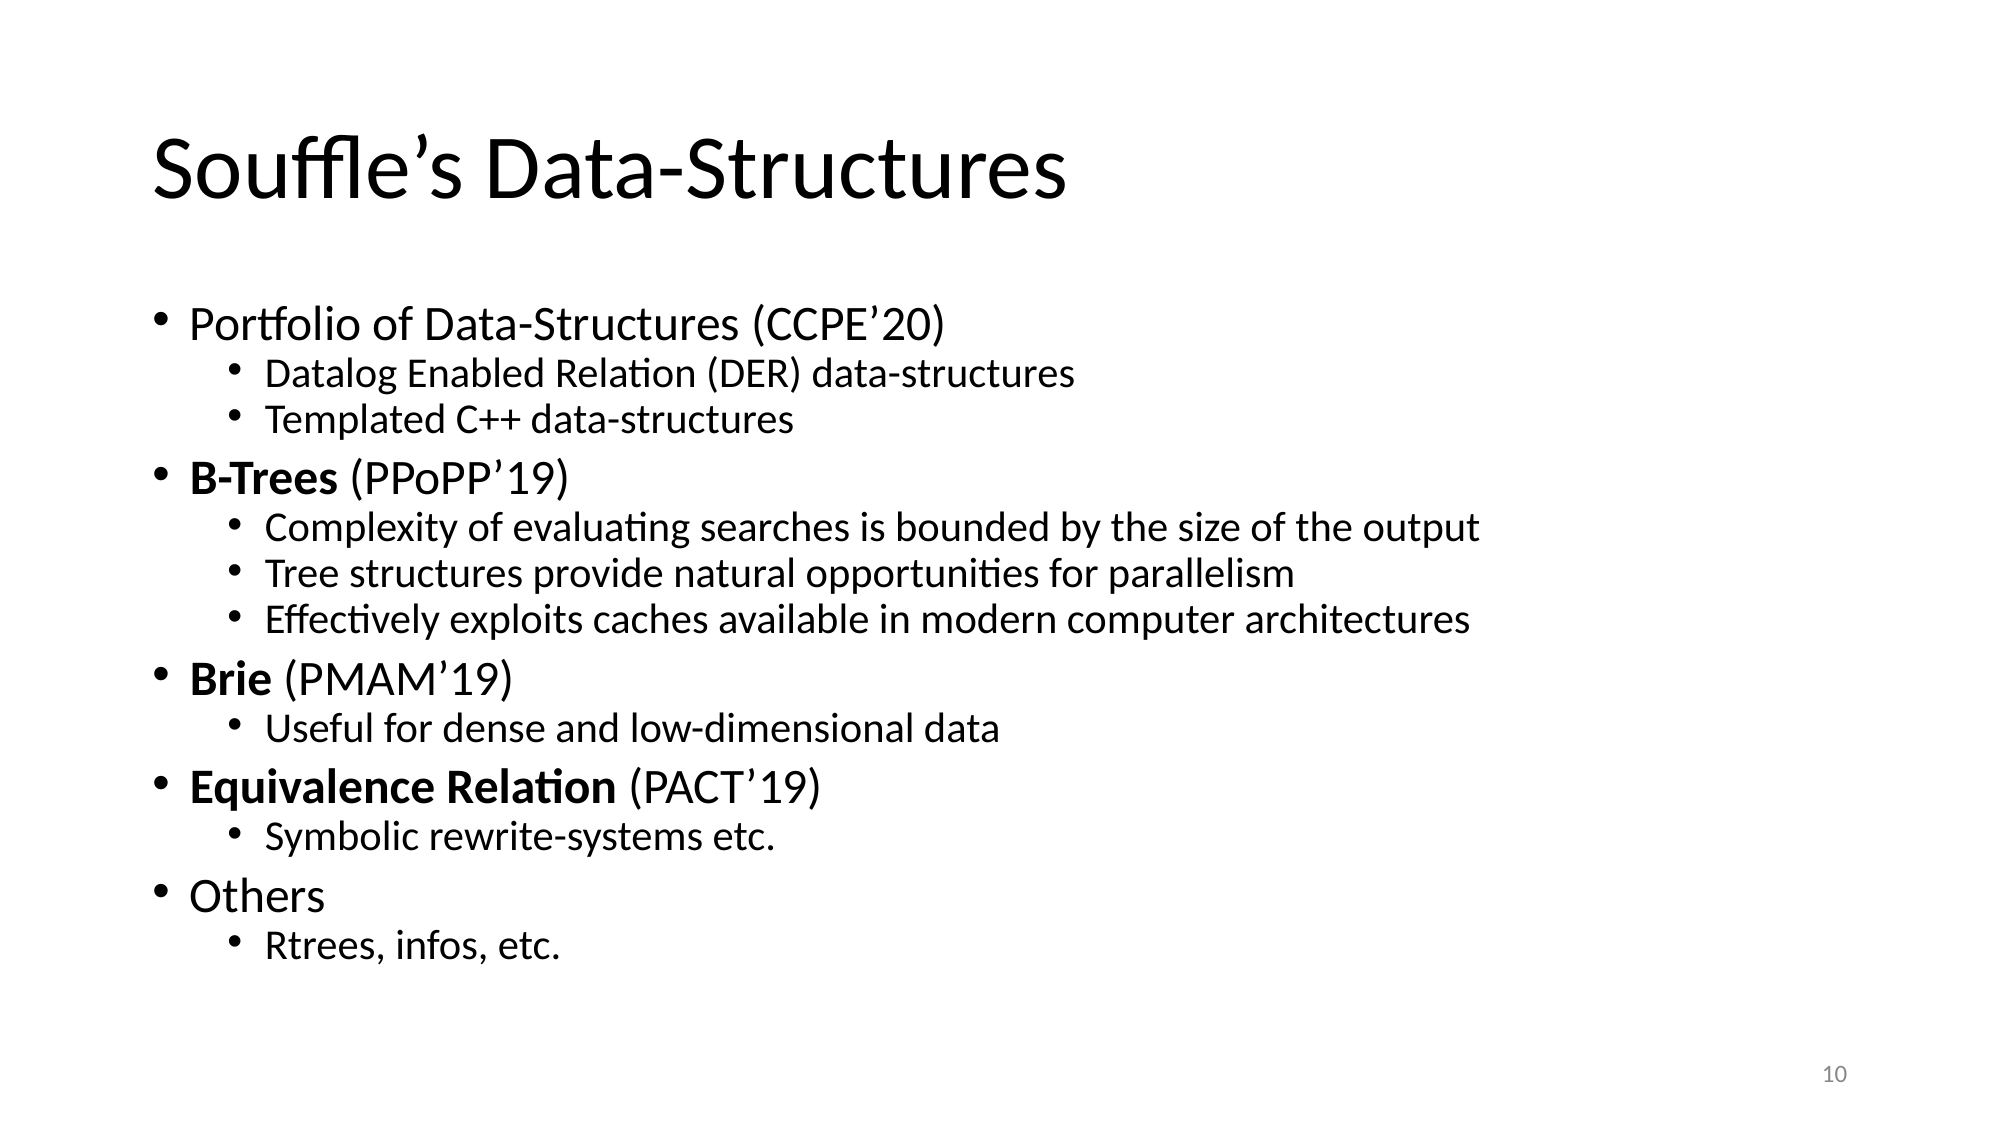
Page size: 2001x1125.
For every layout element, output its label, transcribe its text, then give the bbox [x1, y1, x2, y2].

slide_number 11 [1412, 1042, 1863, 1103]
list Portfolio of Data-Structures (CCPE’20) Datalog Enabled Relation (DER) data-structures Templated C++ data-structures B-Trees (PPoPP’19) Complexity of evaluating searches is bounded by the size of the output Tree structures provide natural opportunities for parallelism Effectively exploits caches available in modern computer architectures Brie (PMAM’19) Useful for dense and low-dimensional data Equivalence Relation (PACT’19) Symbolic rewrite-systems etc. Others Rtrees, infos, etc. [137, 299, 1863, 1014]
title Souffle’s Data-Structures [137, 59, 1863, 278]
